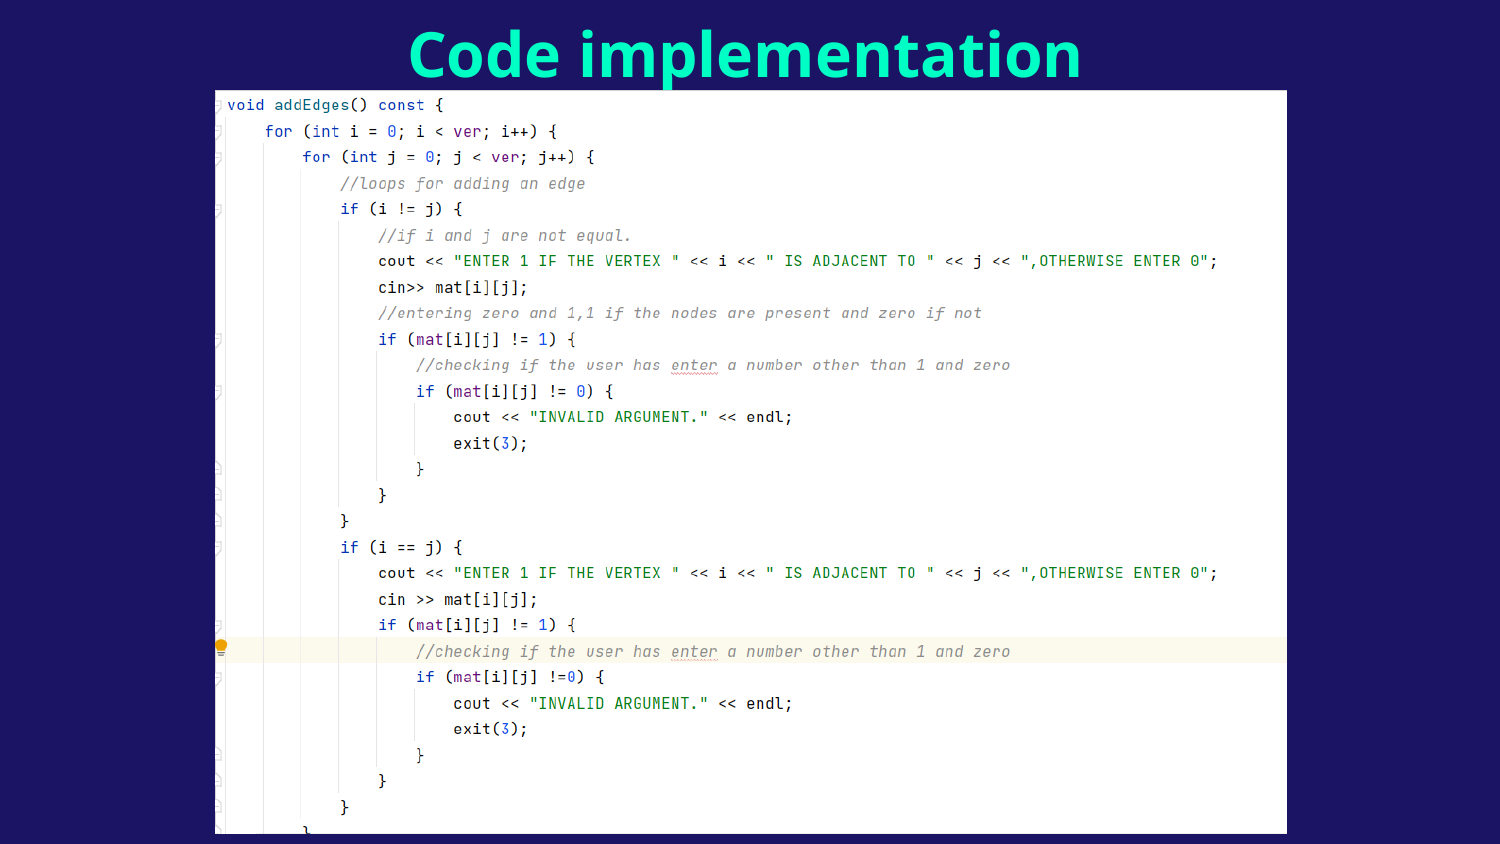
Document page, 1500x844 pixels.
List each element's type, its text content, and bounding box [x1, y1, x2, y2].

title Code implementation [205, 0, 1287, 110]
picture [215, 90, 1287, 834]
